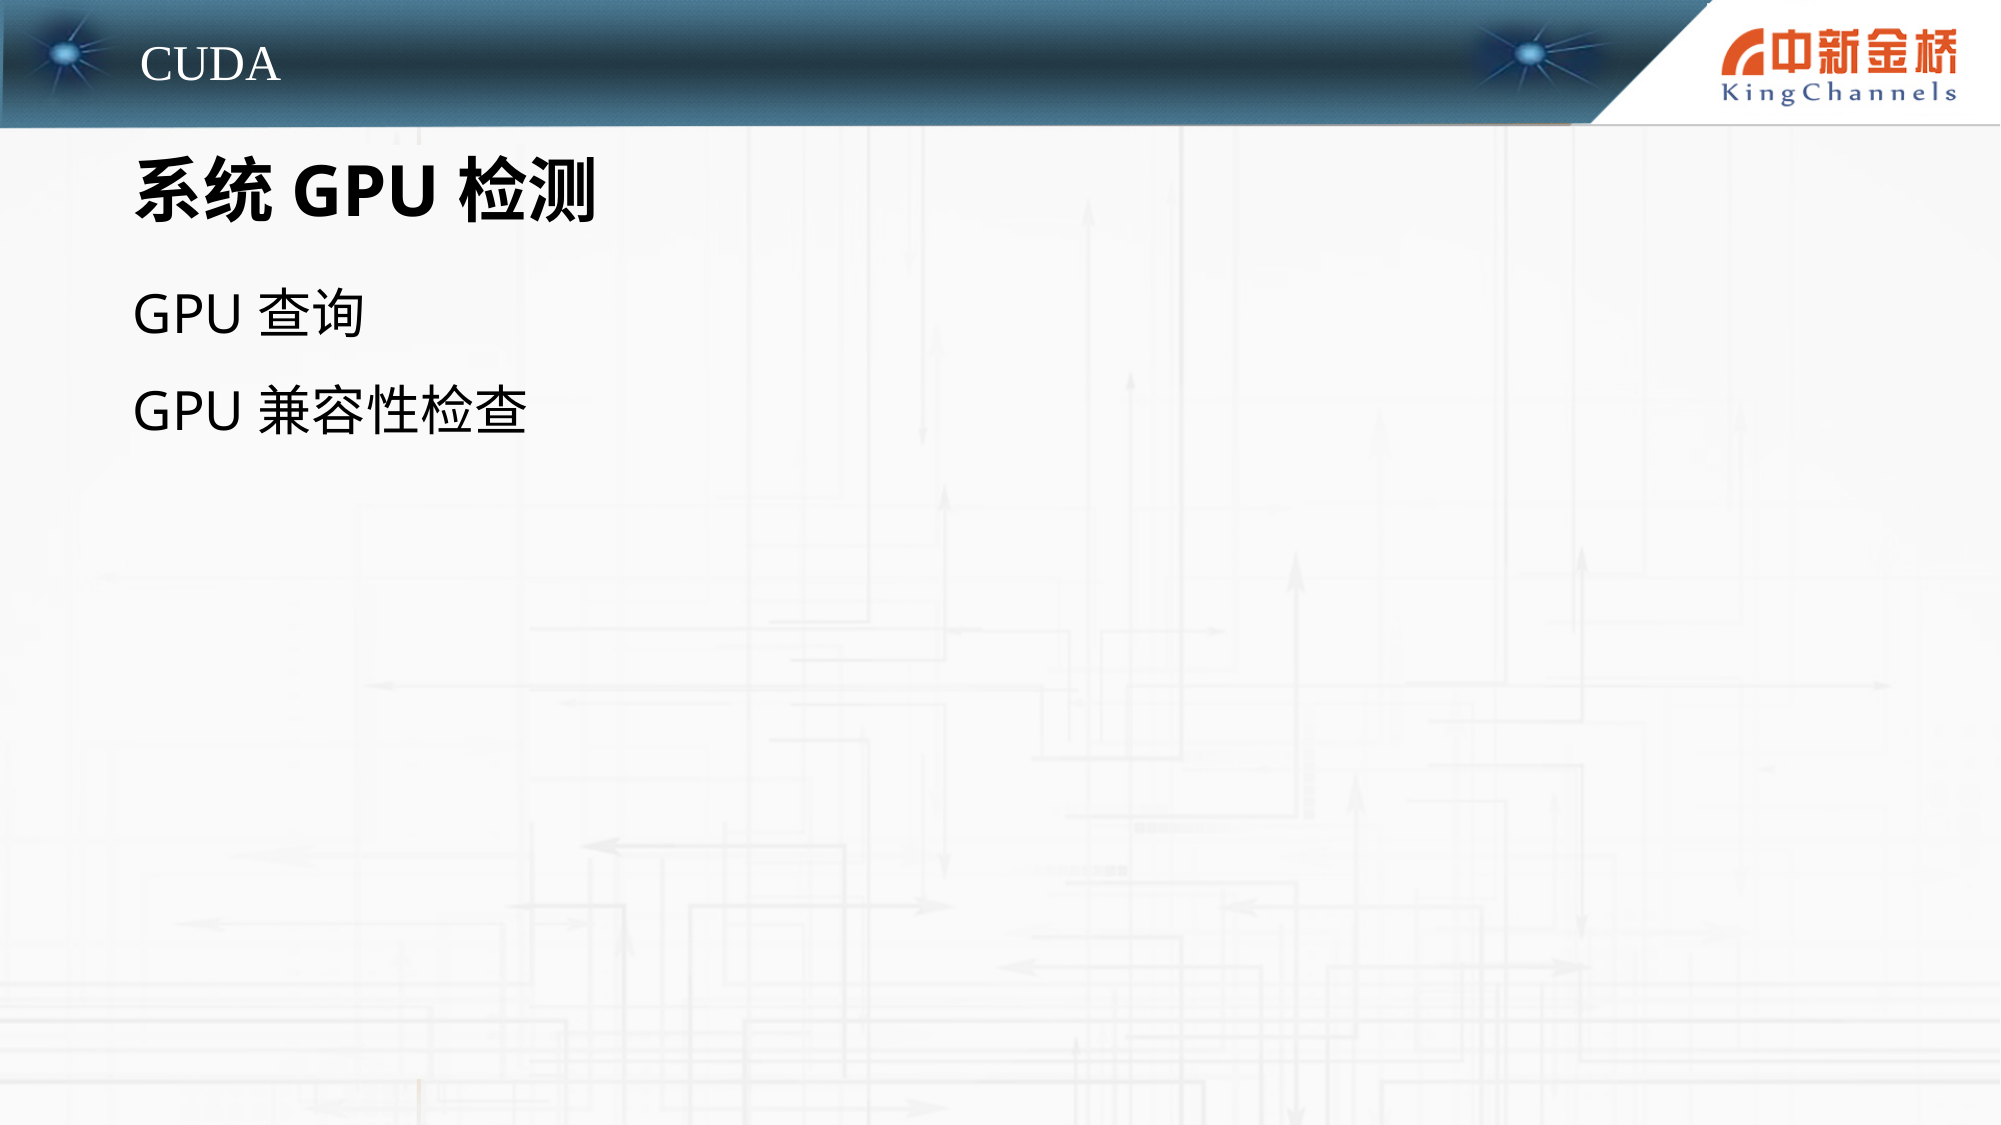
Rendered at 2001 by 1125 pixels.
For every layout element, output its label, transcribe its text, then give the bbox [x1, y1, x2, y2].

picture [0, 0, 2001, 1125]
text_box GPU查询 GPU兼容性检查 [117, 239, 1898, 449]
text_box 系统GPU检测 [117, 138, 1898, 238]
